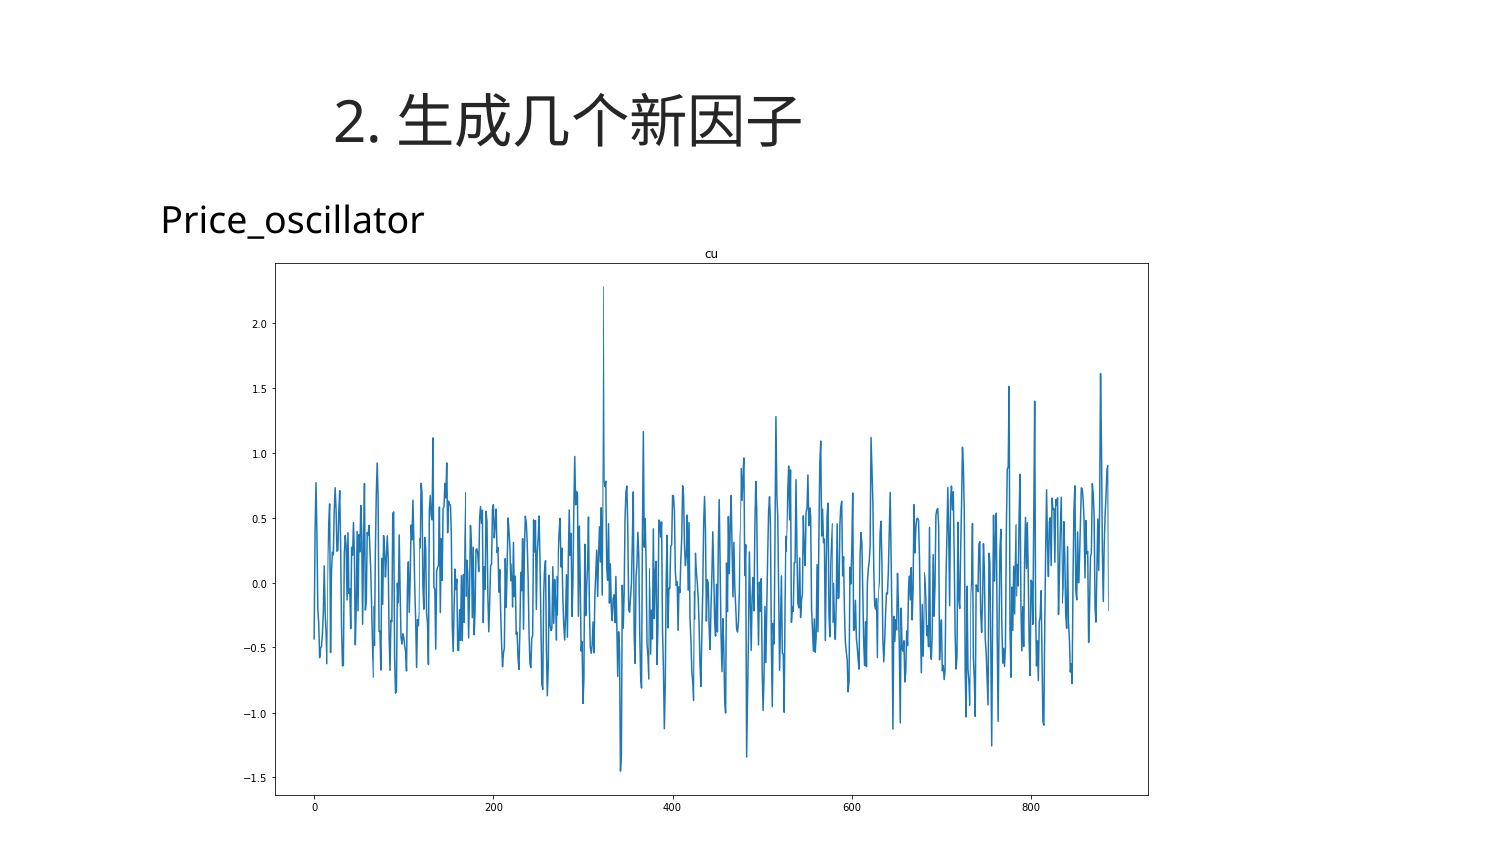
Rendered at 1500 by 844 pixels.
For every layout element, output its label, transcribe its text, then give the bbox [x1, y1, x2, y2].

picture [235, 240, 1154, 819]
title 2.生成几个新因子 [319, 76, 1416, 188]
text_box Price_oscillator [145, 188, 1438, 293]
